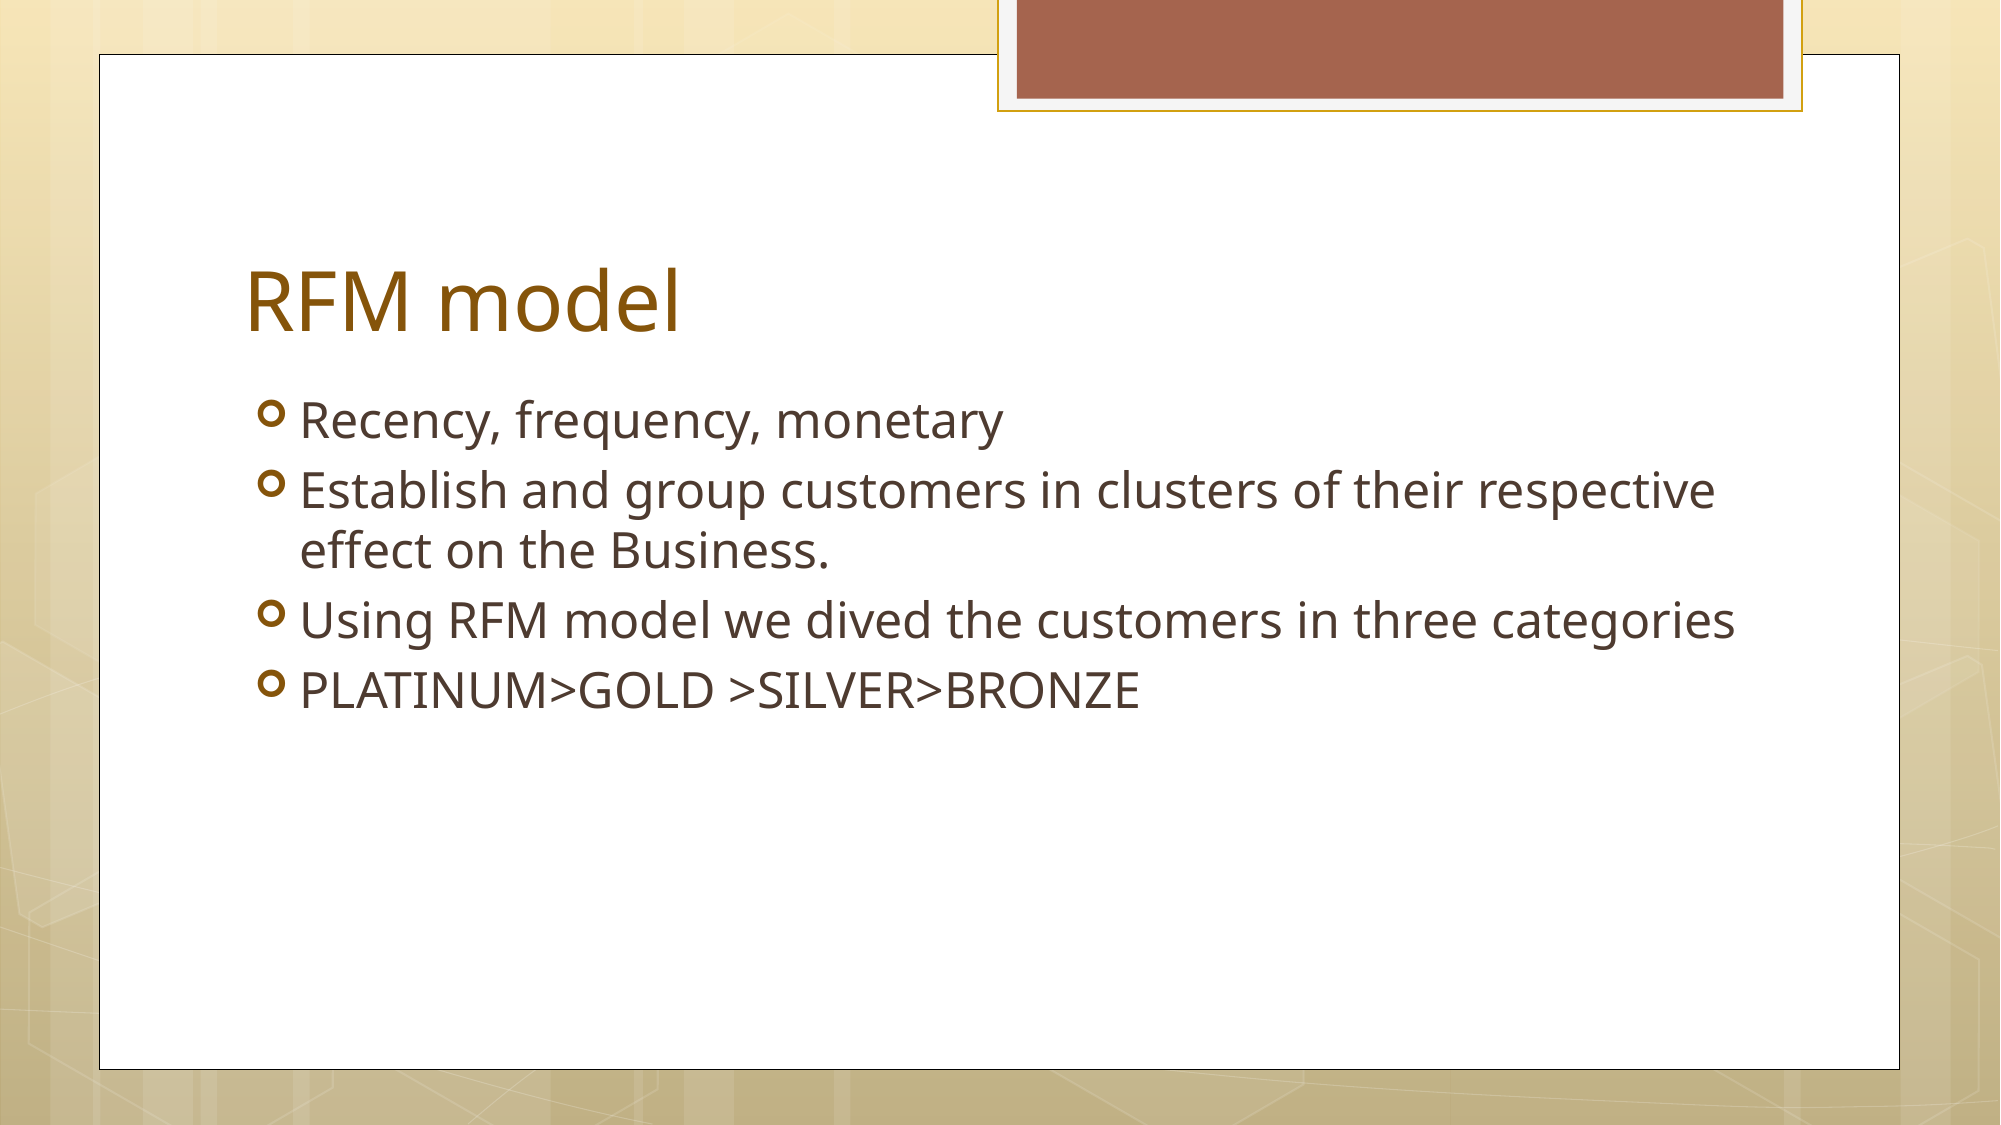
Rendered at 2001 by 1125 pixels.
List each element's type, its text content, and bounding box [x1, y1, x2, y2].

list Recency, frequency, monetary Establish and group customers in clusters of their respective effect on the Business. Using RFM model we dived the customers in three categories PLATINUM>GOLD >SILVER>BRONZE [228, 381, 1769, 957]
title RFM model [228, 168, 1765, 357]
